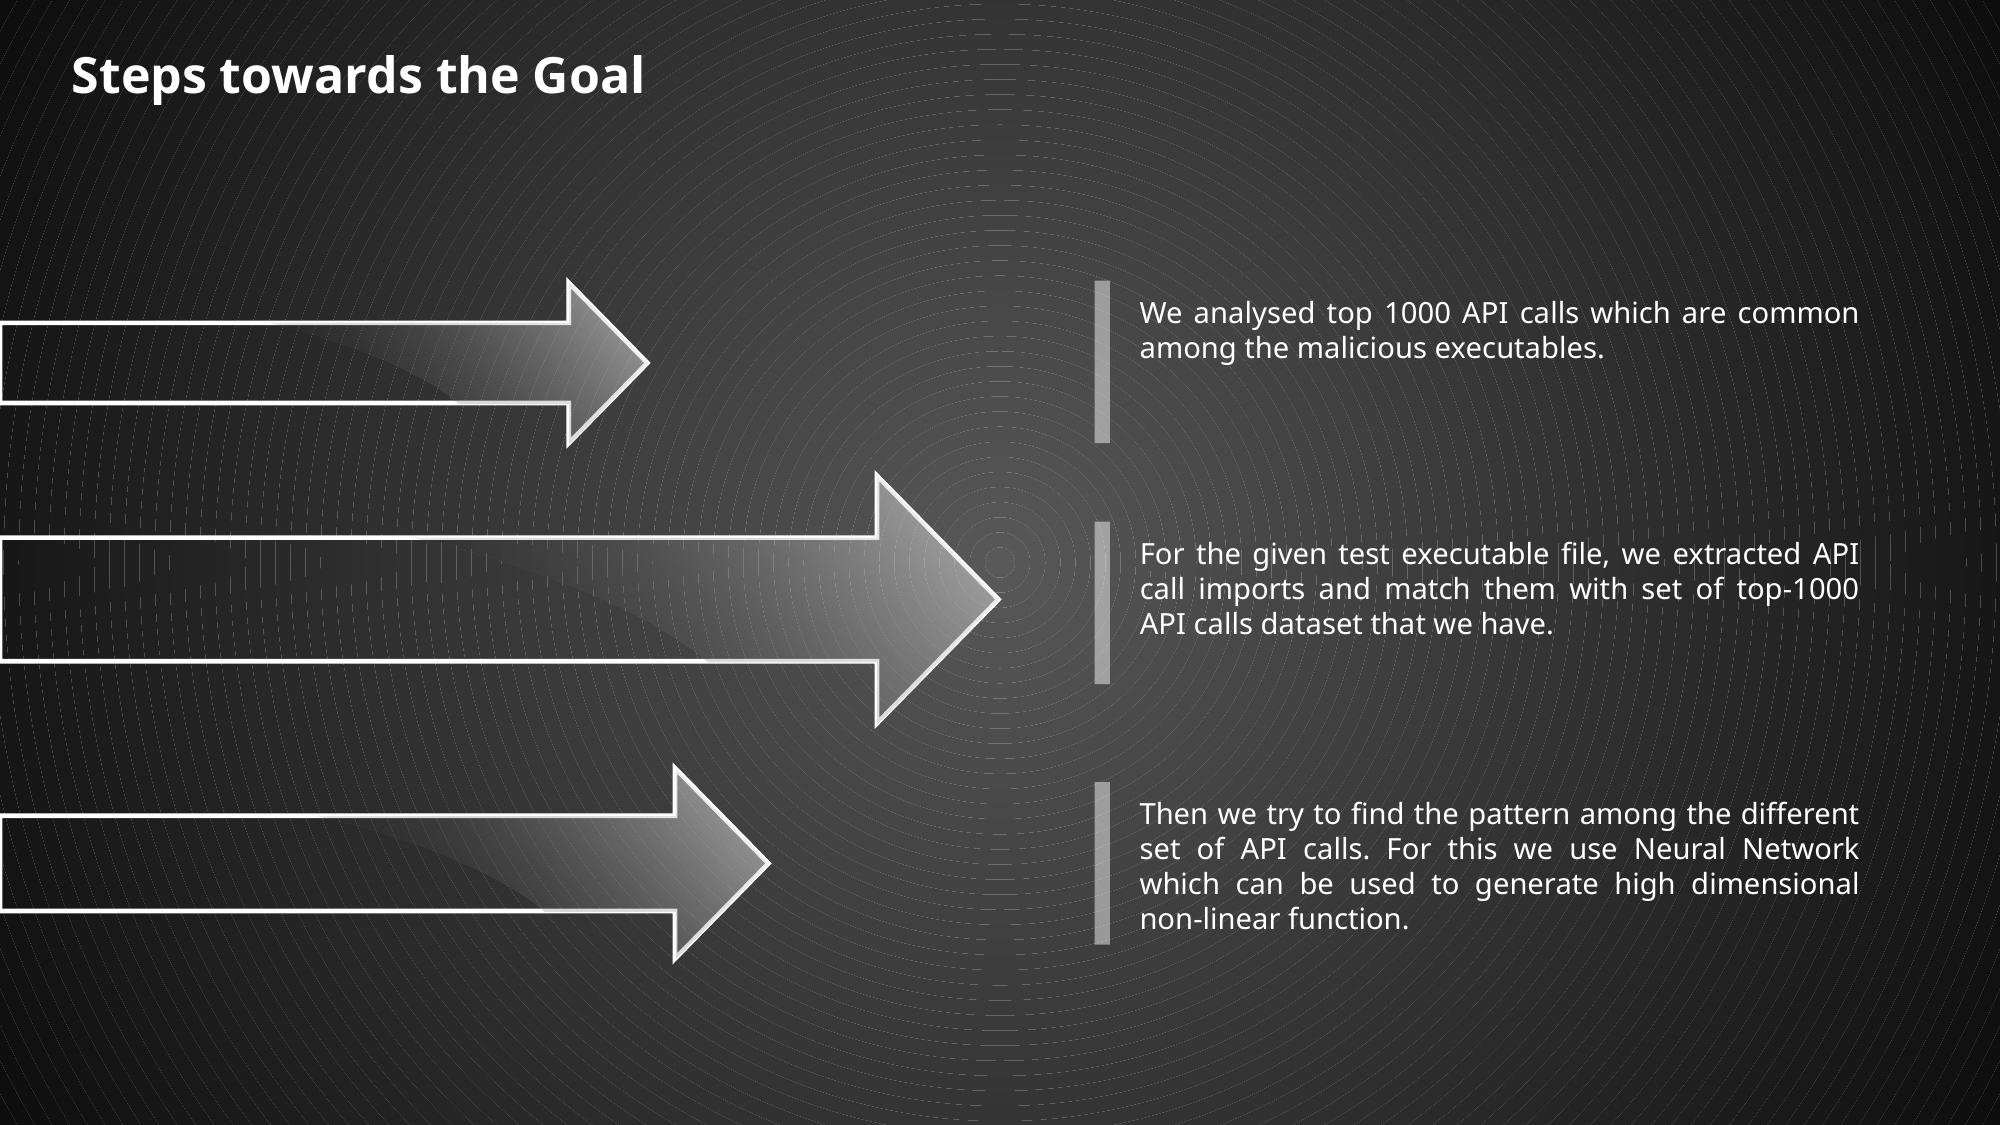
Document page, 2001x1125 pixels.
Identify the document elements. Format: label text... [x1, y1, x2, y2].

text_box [0, 282, 648, 444]
text_box Steps towards the Goal [57, 35, 704, 111]
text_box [0, 768, 769, 959]
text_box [1094, 521, 1875, 685]
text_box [1094, 280, 1875, 444]
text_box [1094, 782, 1875, 945]
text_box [0, 475, 999, 724]
